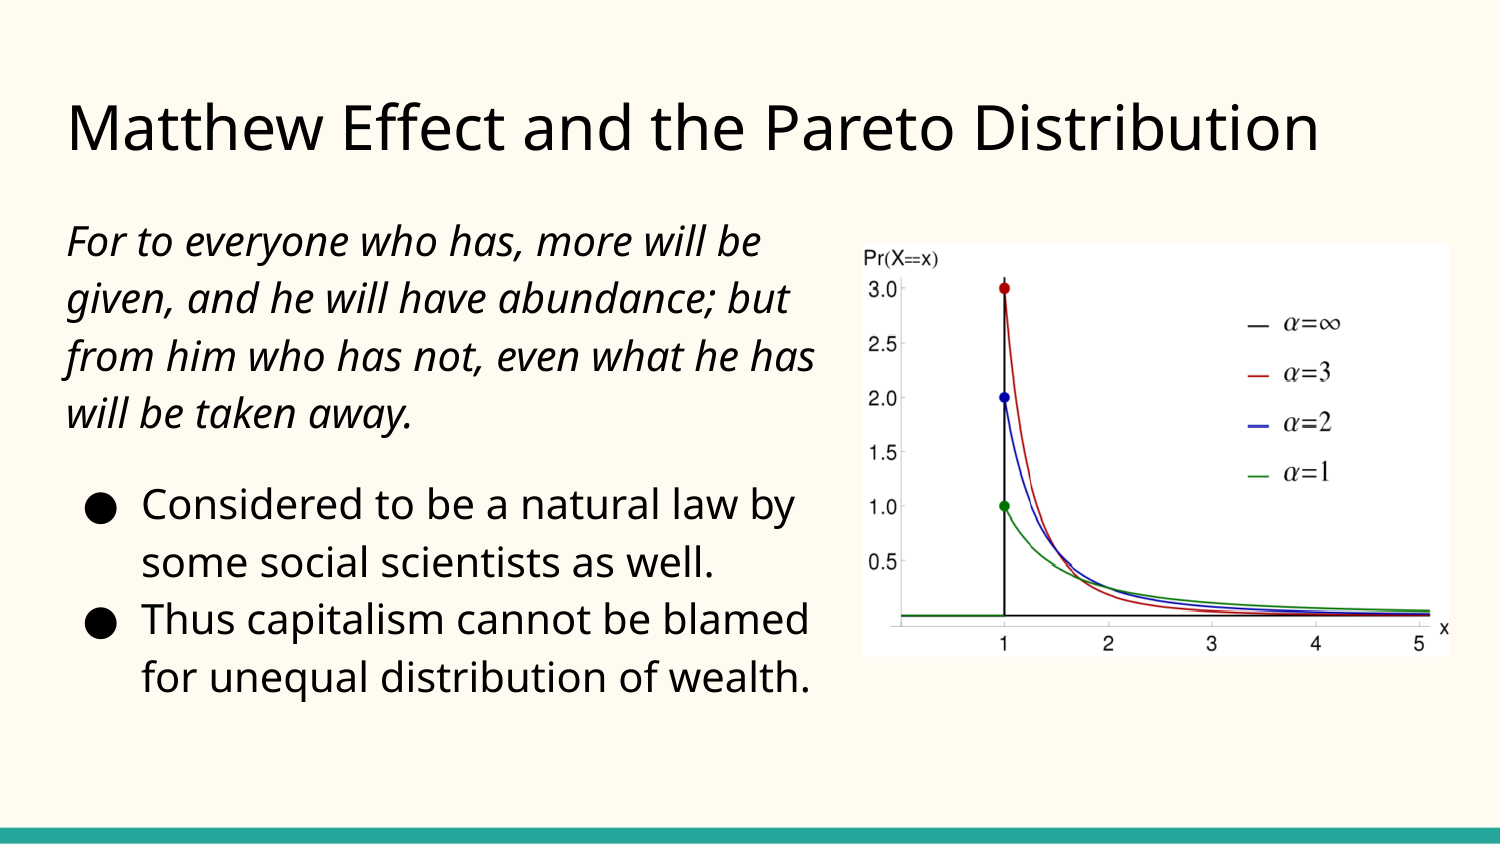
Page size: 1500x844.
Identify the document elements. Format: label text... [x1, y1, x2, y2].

list For to everyone who has, more will be given, and he will have abundance; but from him who has not, even what he has will be taken away. Considered to be a natural law by some social scientists as well. Thus capitalism cannot be blamed for unequal distribution of wealth. [51, 192, 840, 750]
picture [863, 244, 1450, 657]
title Matthew Effect and the Pareto Distribution [51, 72, 1449, 174]
